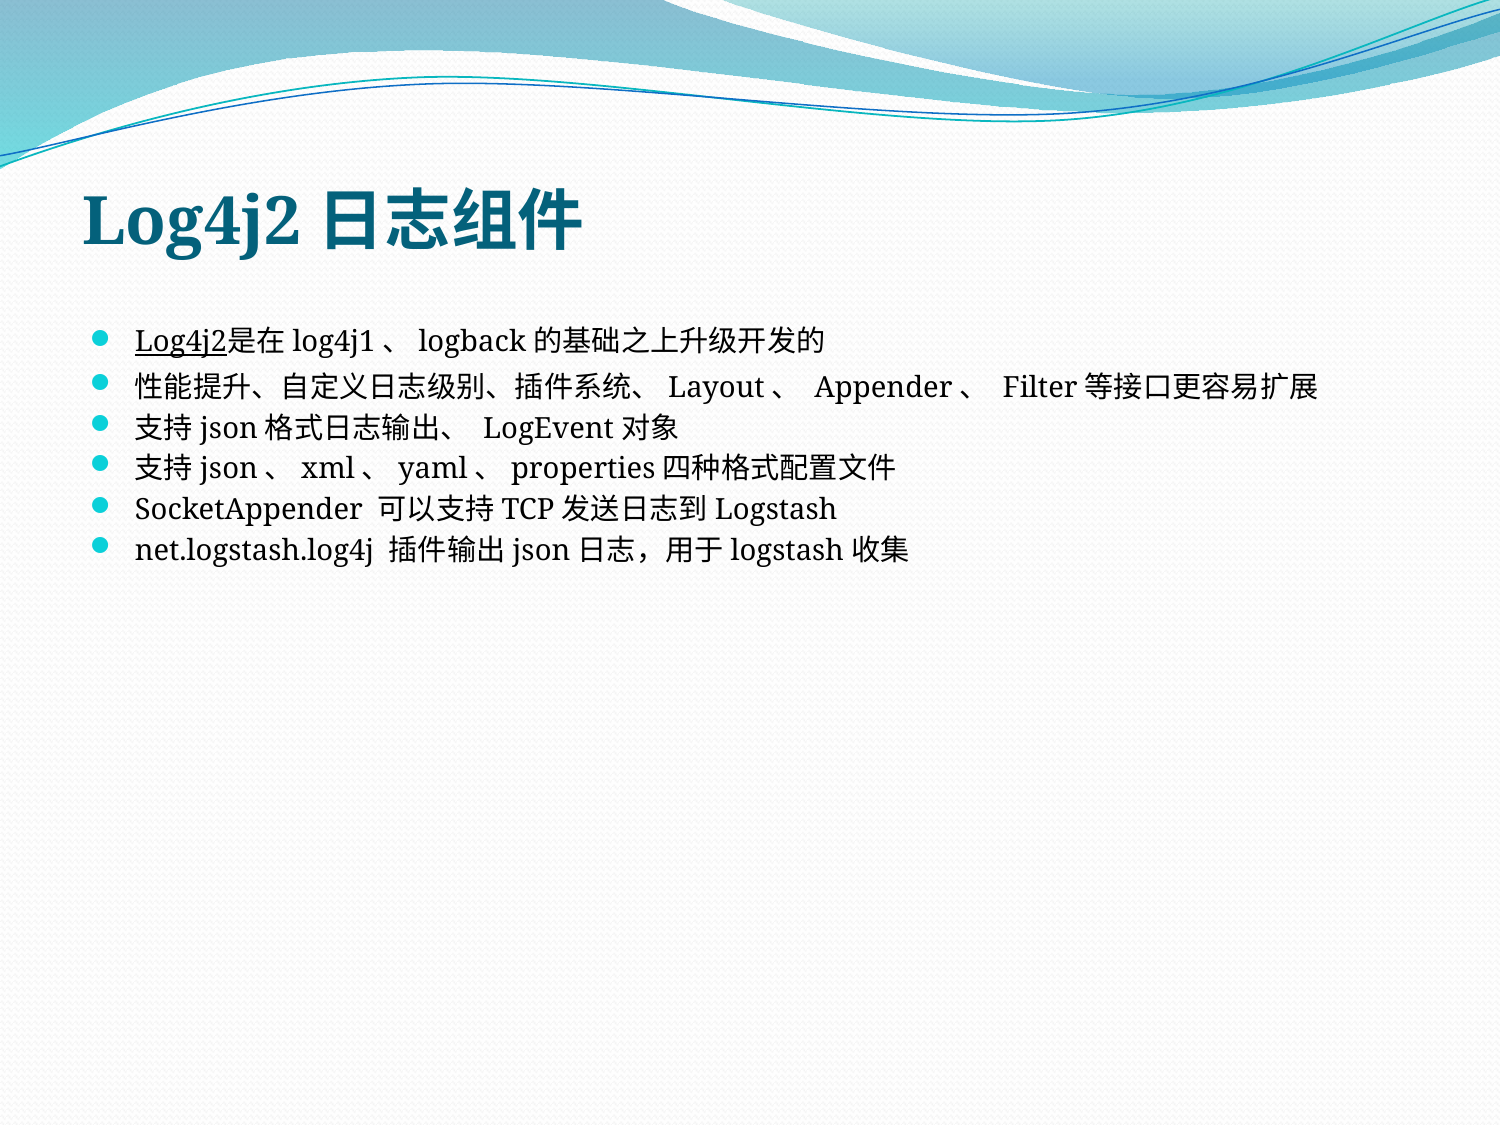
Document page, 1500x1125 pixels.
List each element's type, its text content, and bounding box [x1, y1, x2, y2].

list Log4j2是在log4j1、logback的基础之上升级开发的 性能提升、自定义日志级别、插件系统、Layout、 Appender、 Filter等接口更容易扩展 支持json格式日志输出、 LogEvent对象 支持json、xml、yaml、properties四种格式配置文件 SocketAppender 可以支持TCP发送日志到Logstash net.logstash.log4j 插件输出json日志，用于logstash收集 [75, 314, 1418, 1043]
title Log4j2日志组件 [82, 70, 1432, 258]
